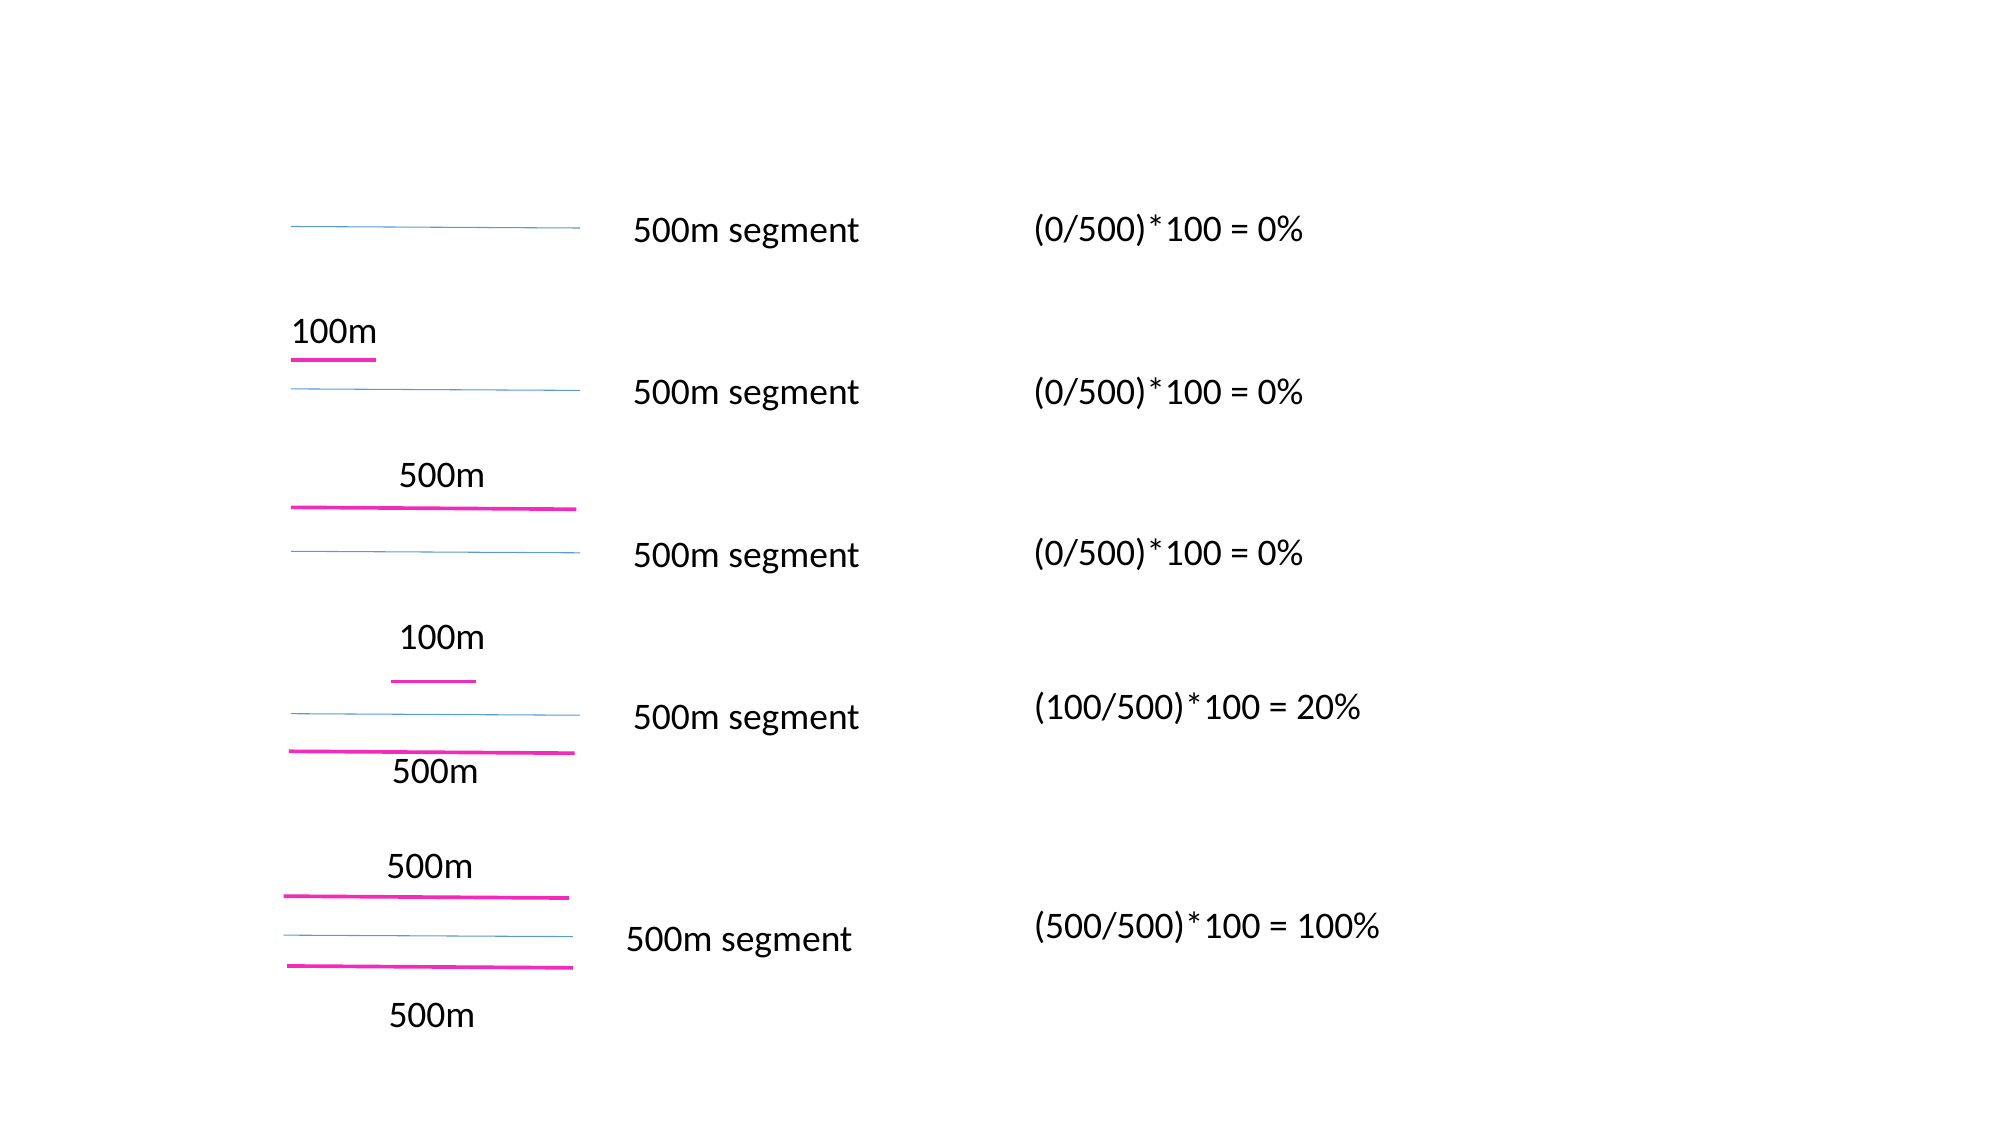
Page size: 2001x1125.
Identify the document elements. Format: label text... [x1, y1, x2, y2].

text_box (0/500)*100 = 0% [1018, 520, 1319, 581]
text_box 500m [377, 754, 494, 799]
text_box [290, 360, 877, 421]
text_box (0/500)*100 = 0% [1018, 360, 1319, 420]
text_box (100/500)*100 = 20% [1018, 674, 1376, 735]
text_box 100m [275, 298, 393, 359]
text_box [283, 906, 870, 967]
text_box 500m [377, 746, 494, 751]
text_box 500m [373, 982, 491, 1042]
text_box 500m [383, 442, 501, 502]
text_box (500/500)*100 = 100% [1019, 893, 1396, 954]
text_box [290, 197, 877, 259]
text_box 500m [371, 833, 489, 893]
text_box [290, 684, 877, 746]
text_box (0/500)*100 = 0% [1018, 196, 1319, 256]
text_box 100m [383, 604, 501, 665]
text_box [290, 522, 877, 584]
